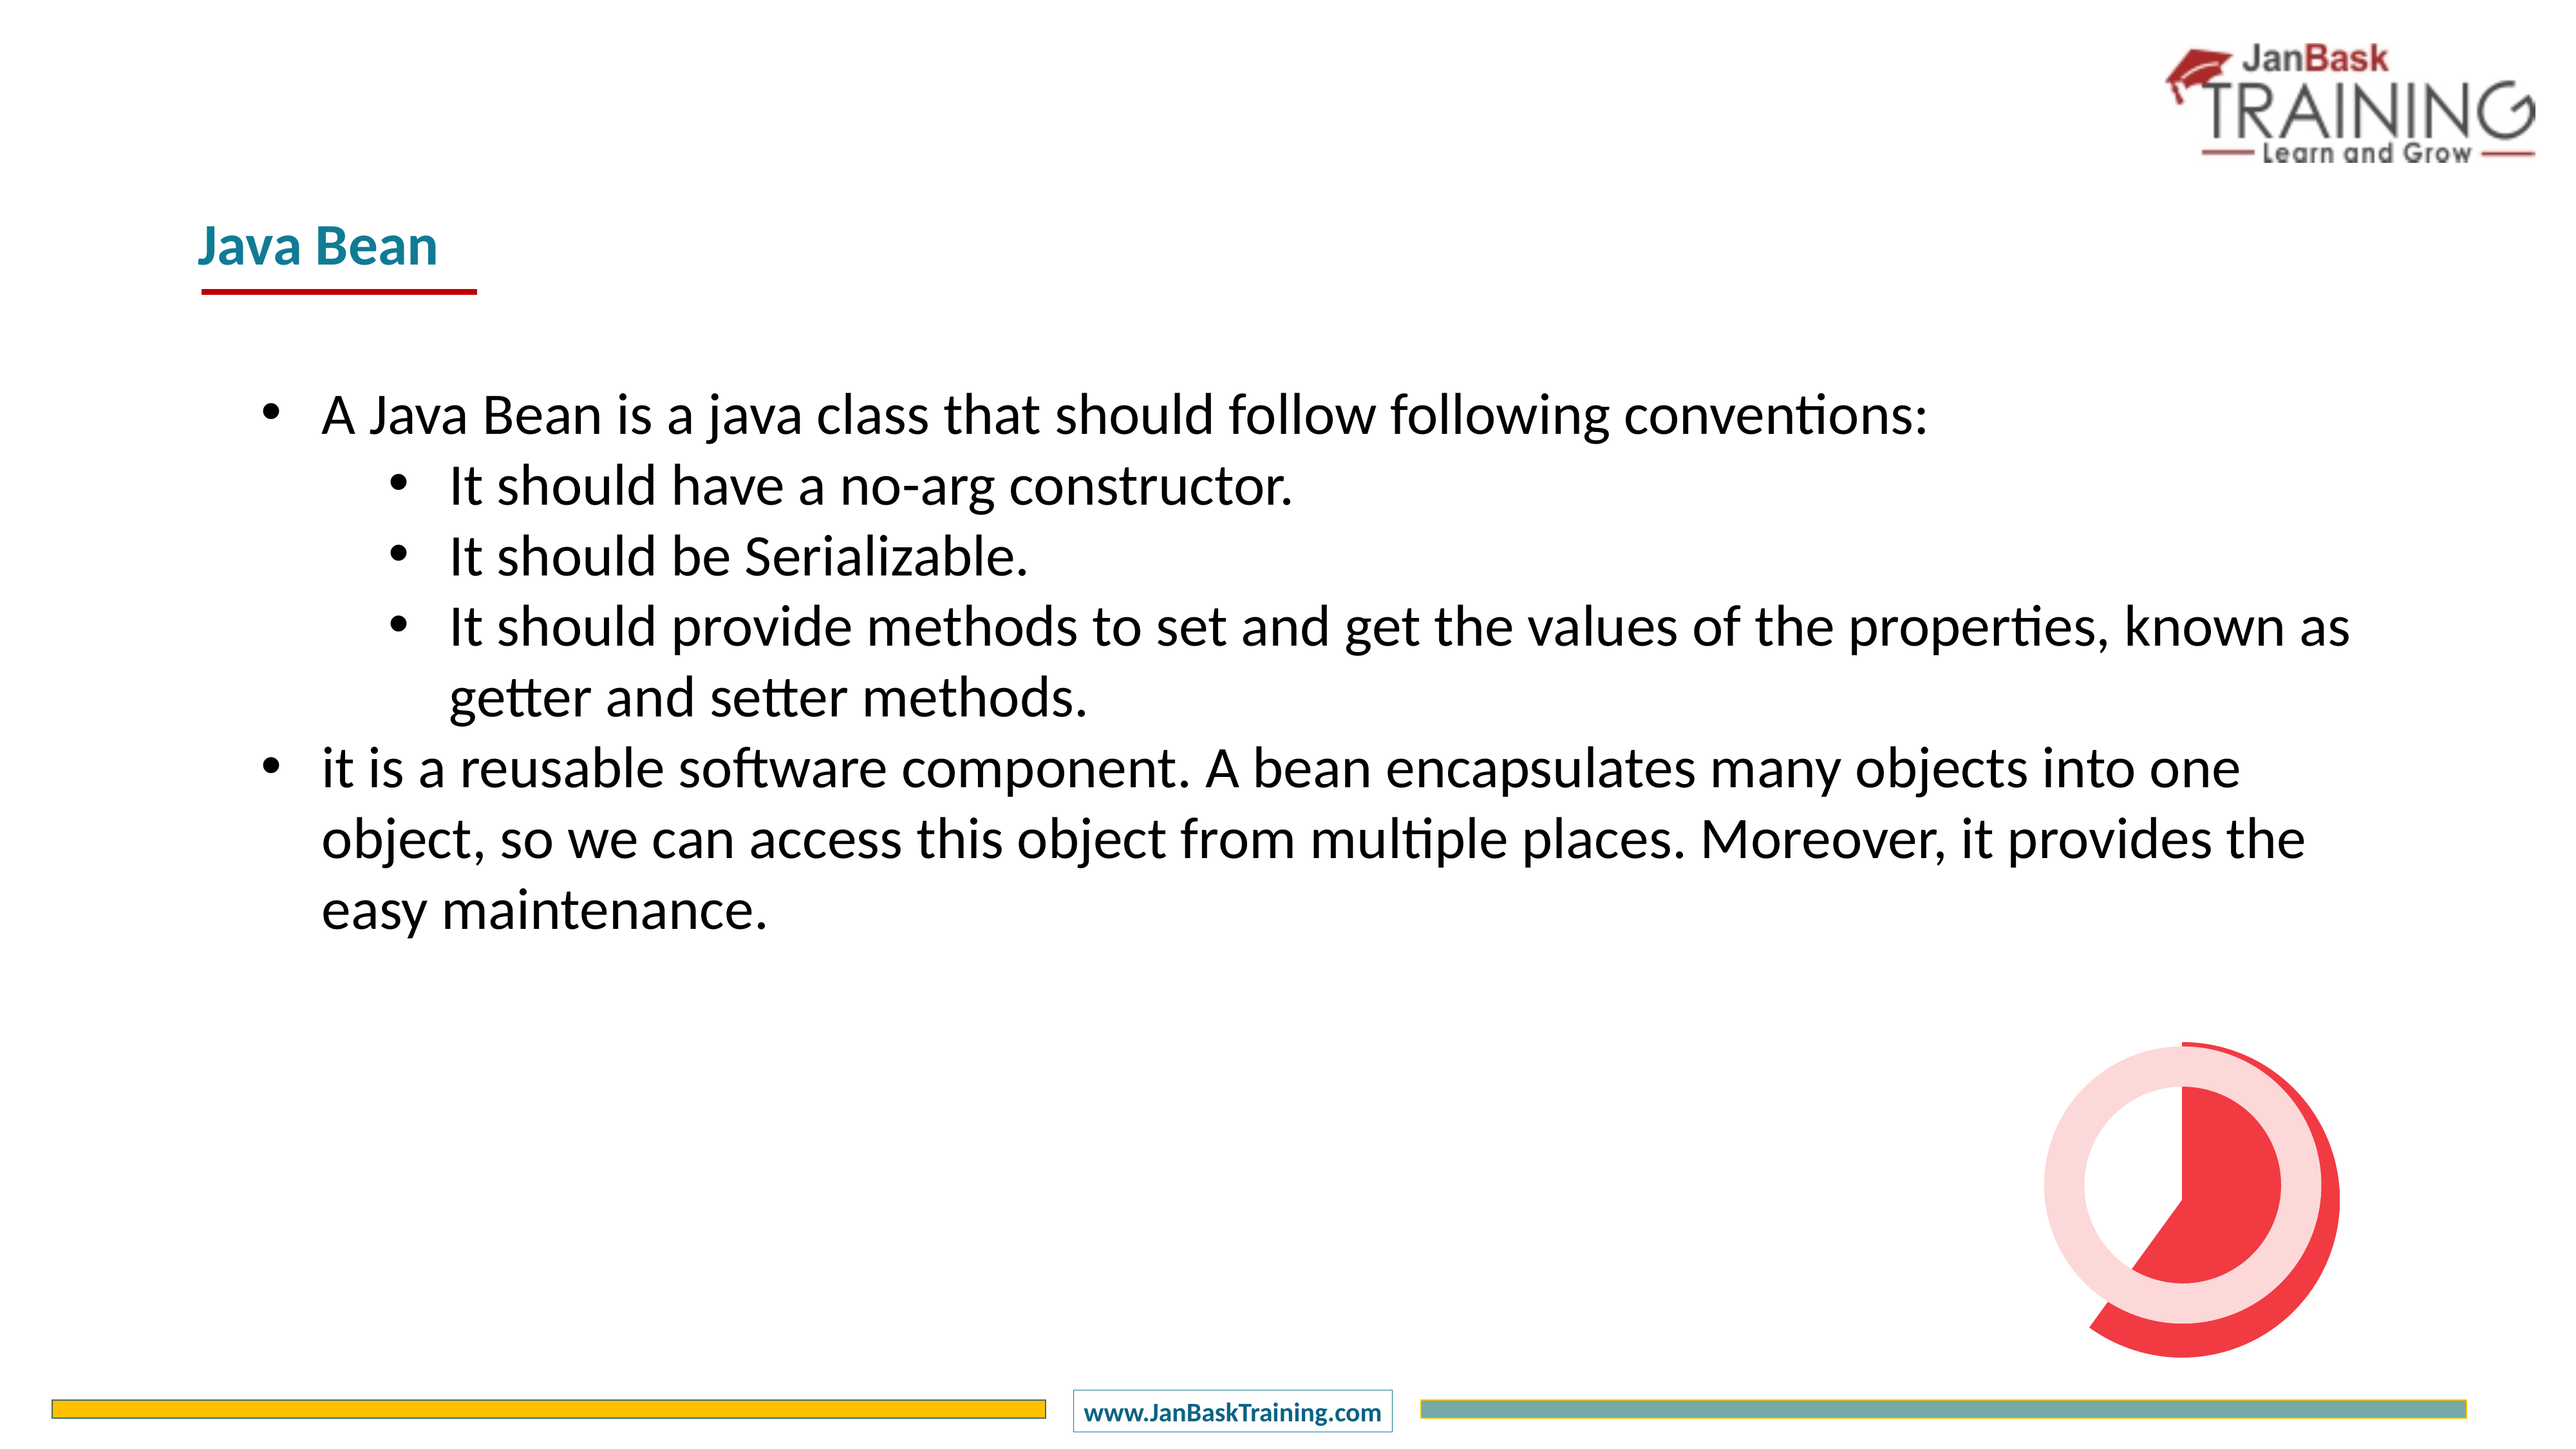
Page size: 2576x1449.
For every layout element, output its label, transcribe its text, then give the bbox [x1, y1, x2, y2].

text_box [2022, 1040, 2342, 1360]
text_box Java Bean [193, 201, 2000, 282]
text_box A Java Bean is a java class that should follow following conventions: It should have a no-arg constructor. It should be Serializable. It should provide methods to set and get the values of the properties, known as getter and setter methods. it is a reusable software component. A bean encapsulates many objects into one object, so we can access this object from multiple places. Moreover, it provides the easy maintenance. [256, 370, 2367, 946]
picture [2165, 43, 2535, 163]
